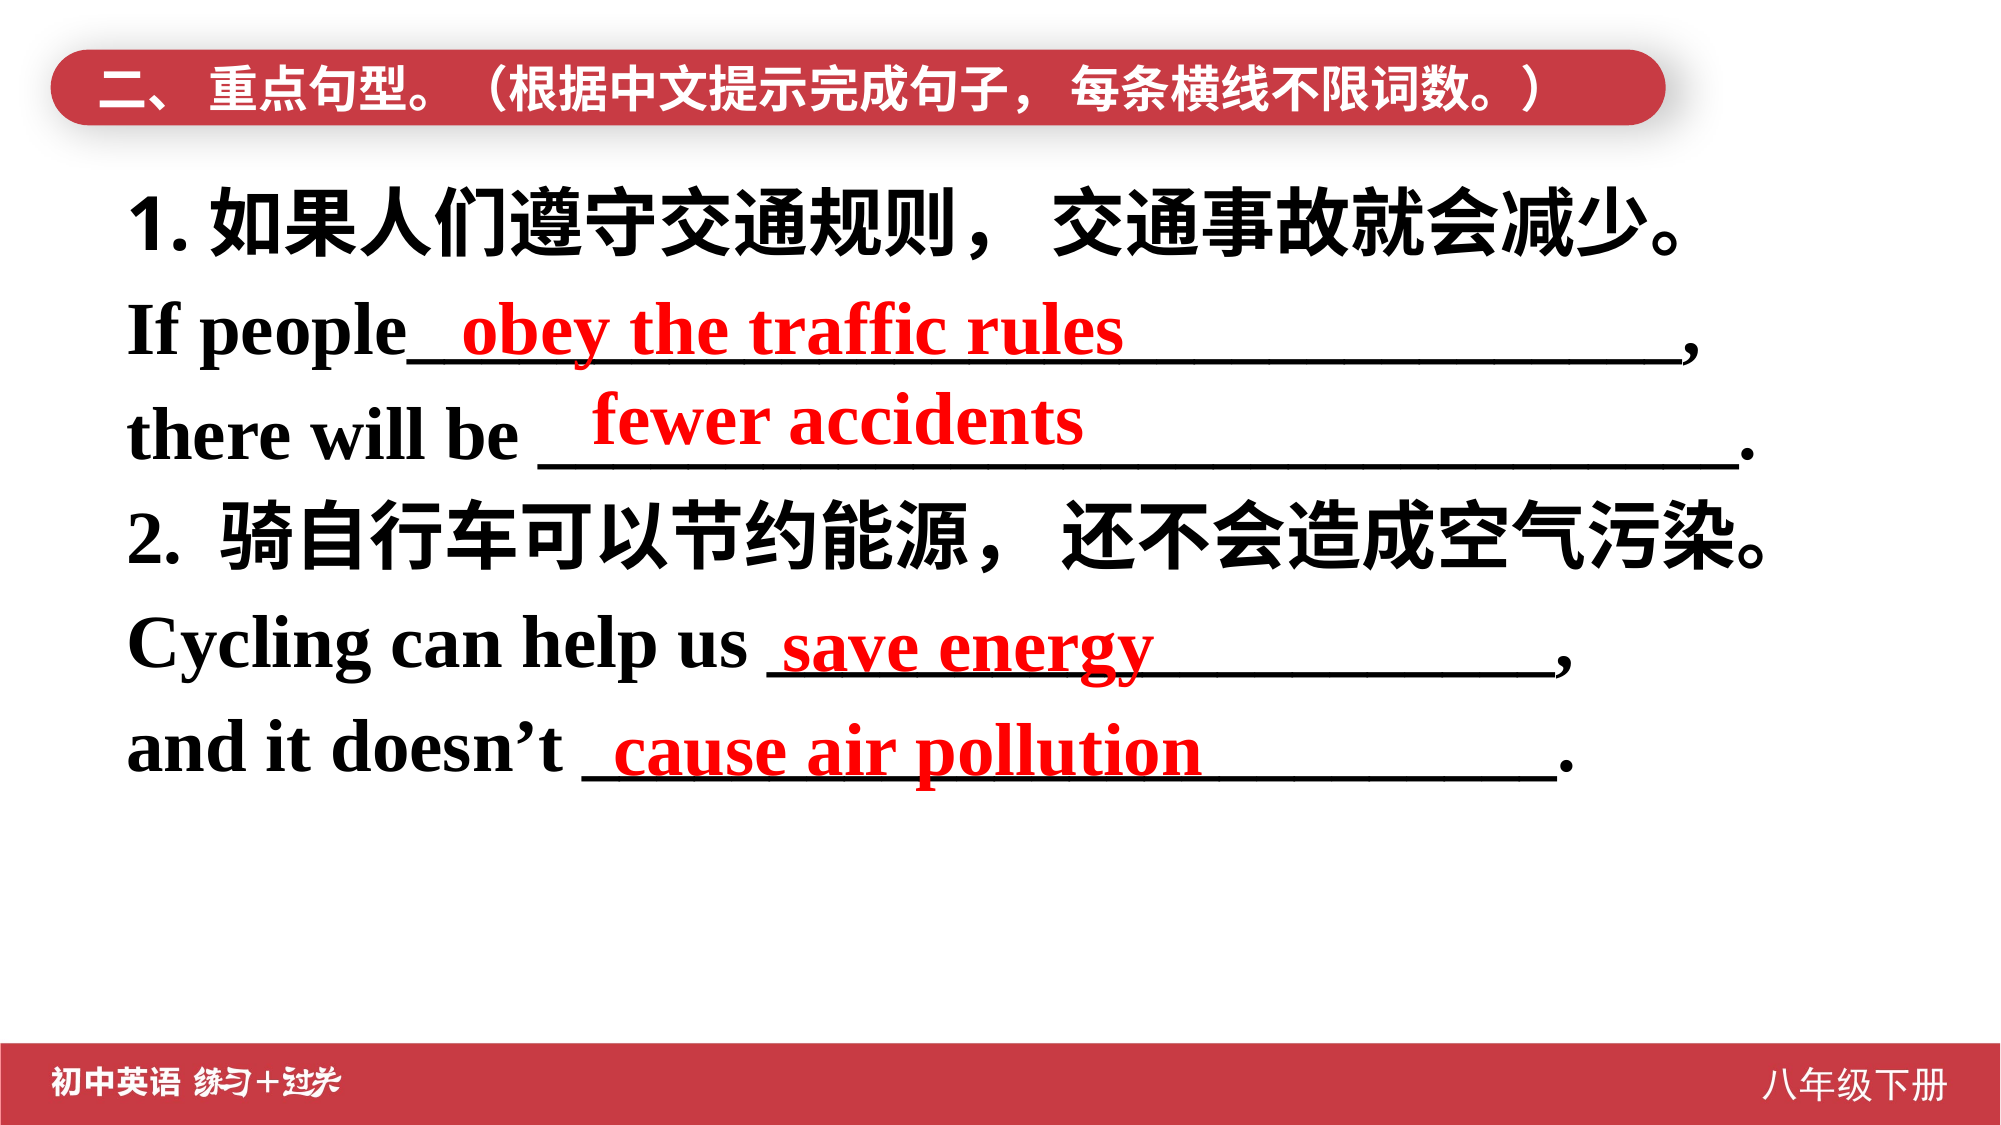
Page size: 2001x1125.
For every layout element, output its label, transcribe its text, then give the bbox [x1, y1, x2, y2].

text_box obey the traffic rules fewer accidents [446, 272, 1713, 467]
text_box 1.如果人们遵守交通规则， 交通事故就会减少。 If people__________________________________, there will be ________________________________. 2. 骑自行车可以节约能源， 还不会造成空气污染。 Cycling can help us _____________________, and it doesn’t __________________________. [111, 154, 1922, 899]
text_box [49, 48, 1667, 127]
text_box save energy cause air pollution [523, 574, 1529, 798]
picture [0, 0, 2001, 1125]
text_box 二、 重点句型。（根据中文提示完成句子， 每条横线不限词数。） [82, 49, 1630, 125]
